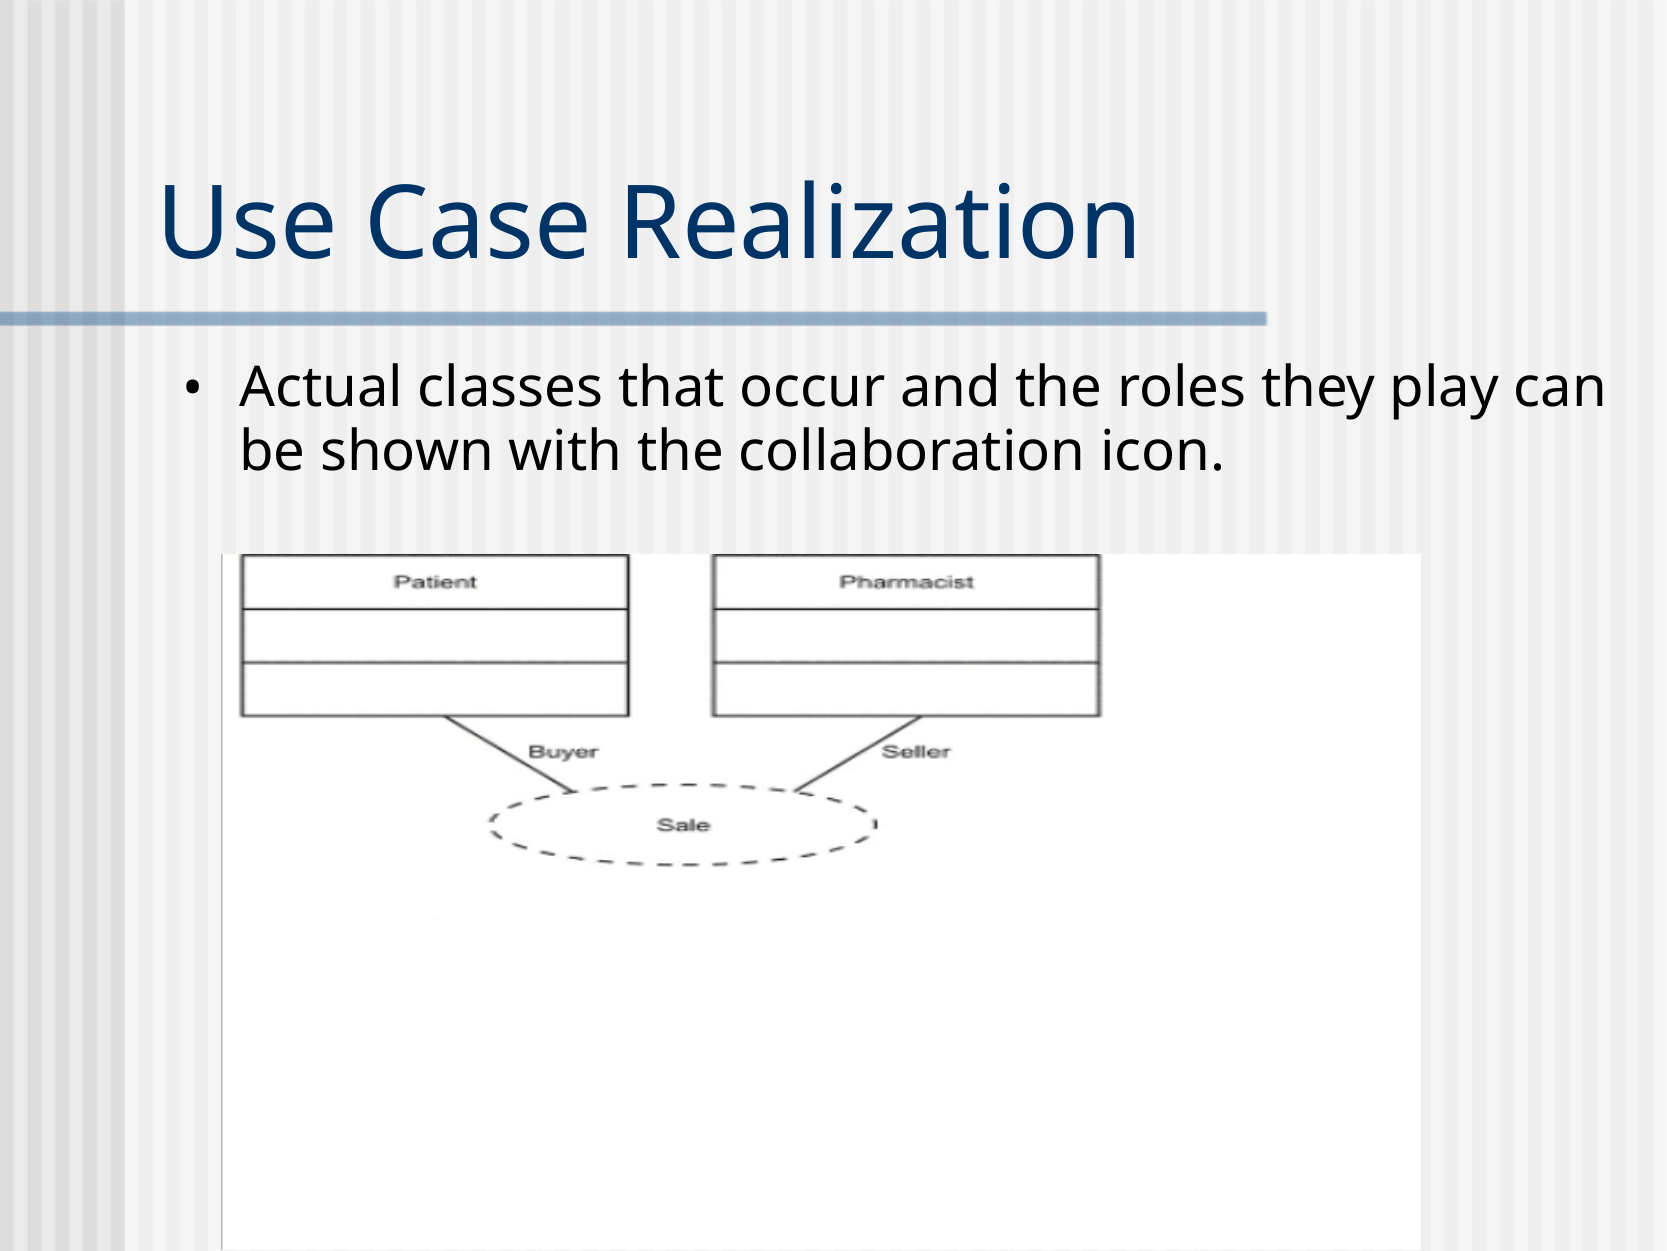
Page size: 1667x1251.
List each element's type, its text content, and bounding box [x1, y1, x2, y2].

text_box Use Case Realization [156, 165, 1649, 288]
text_box Actual classes that occur and the roles they play can be shown with the collaboration icon. [164, 355, 1648, 1103]
picture [0, 0, 1667, 1251]
